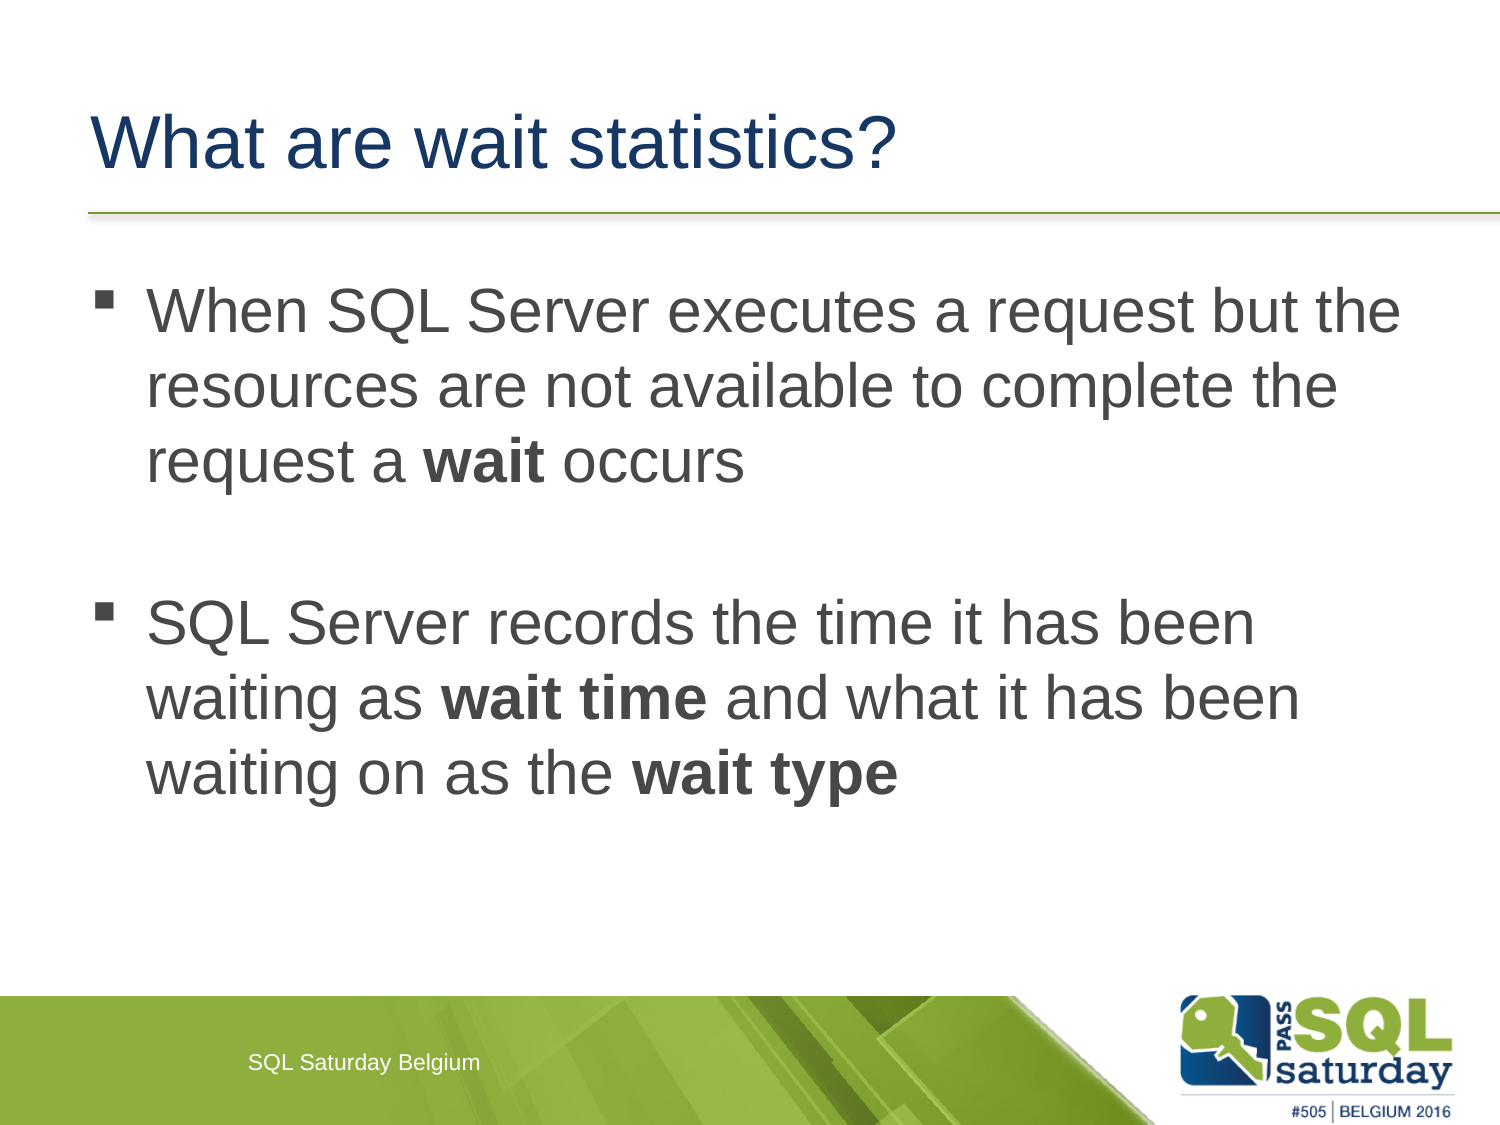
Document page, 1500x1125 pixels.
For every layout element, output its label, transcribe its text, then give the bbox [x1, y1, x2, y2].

title What are wait statistics? [75, 45, 1425, 233]
picture [0, 988, 1483, 1125]
footer SQL Saturday Belgium [232, 1031, 751, 1092]
list When SQL Server executes a request but the resources are not available to complete the request a wait occurs SQL Server records the time it has been waiting as wait time and what it has been waiting on as the wait type [75, 262, 1425, 1005]
